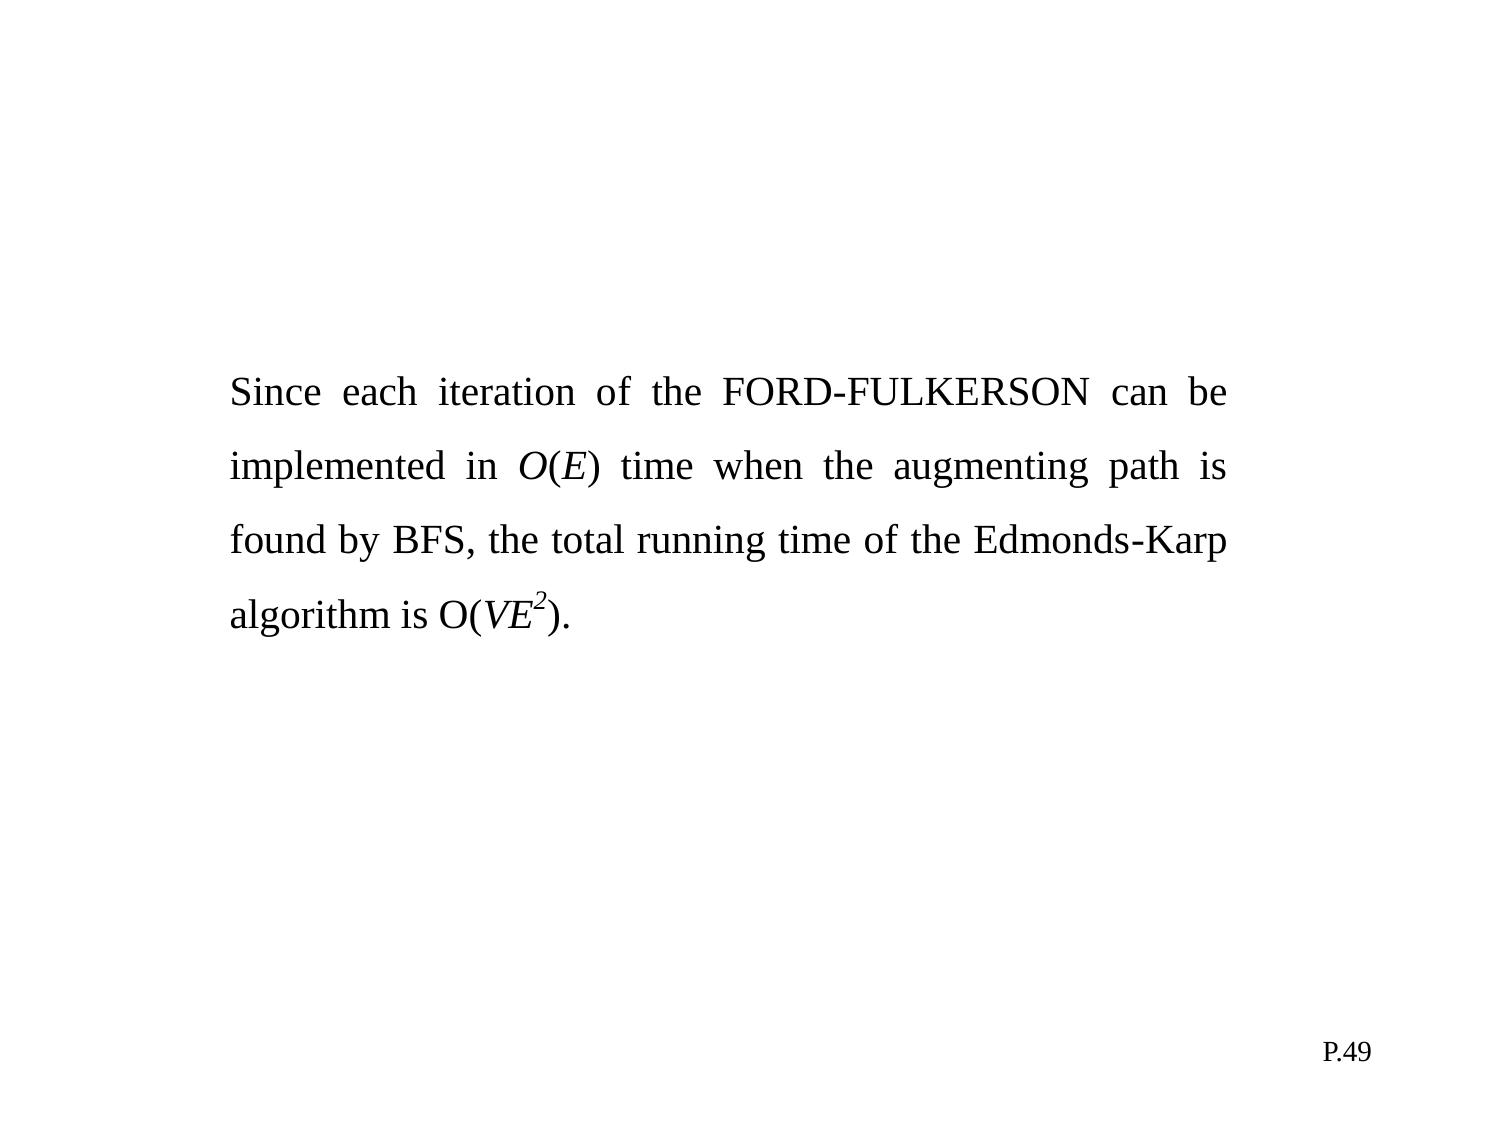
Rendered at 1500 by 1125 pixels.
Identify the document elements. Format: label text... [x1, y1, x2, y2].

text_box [229, 352, 1229, 1020]
slide_number P.49 [1074, 1025, 1388, 1100]
